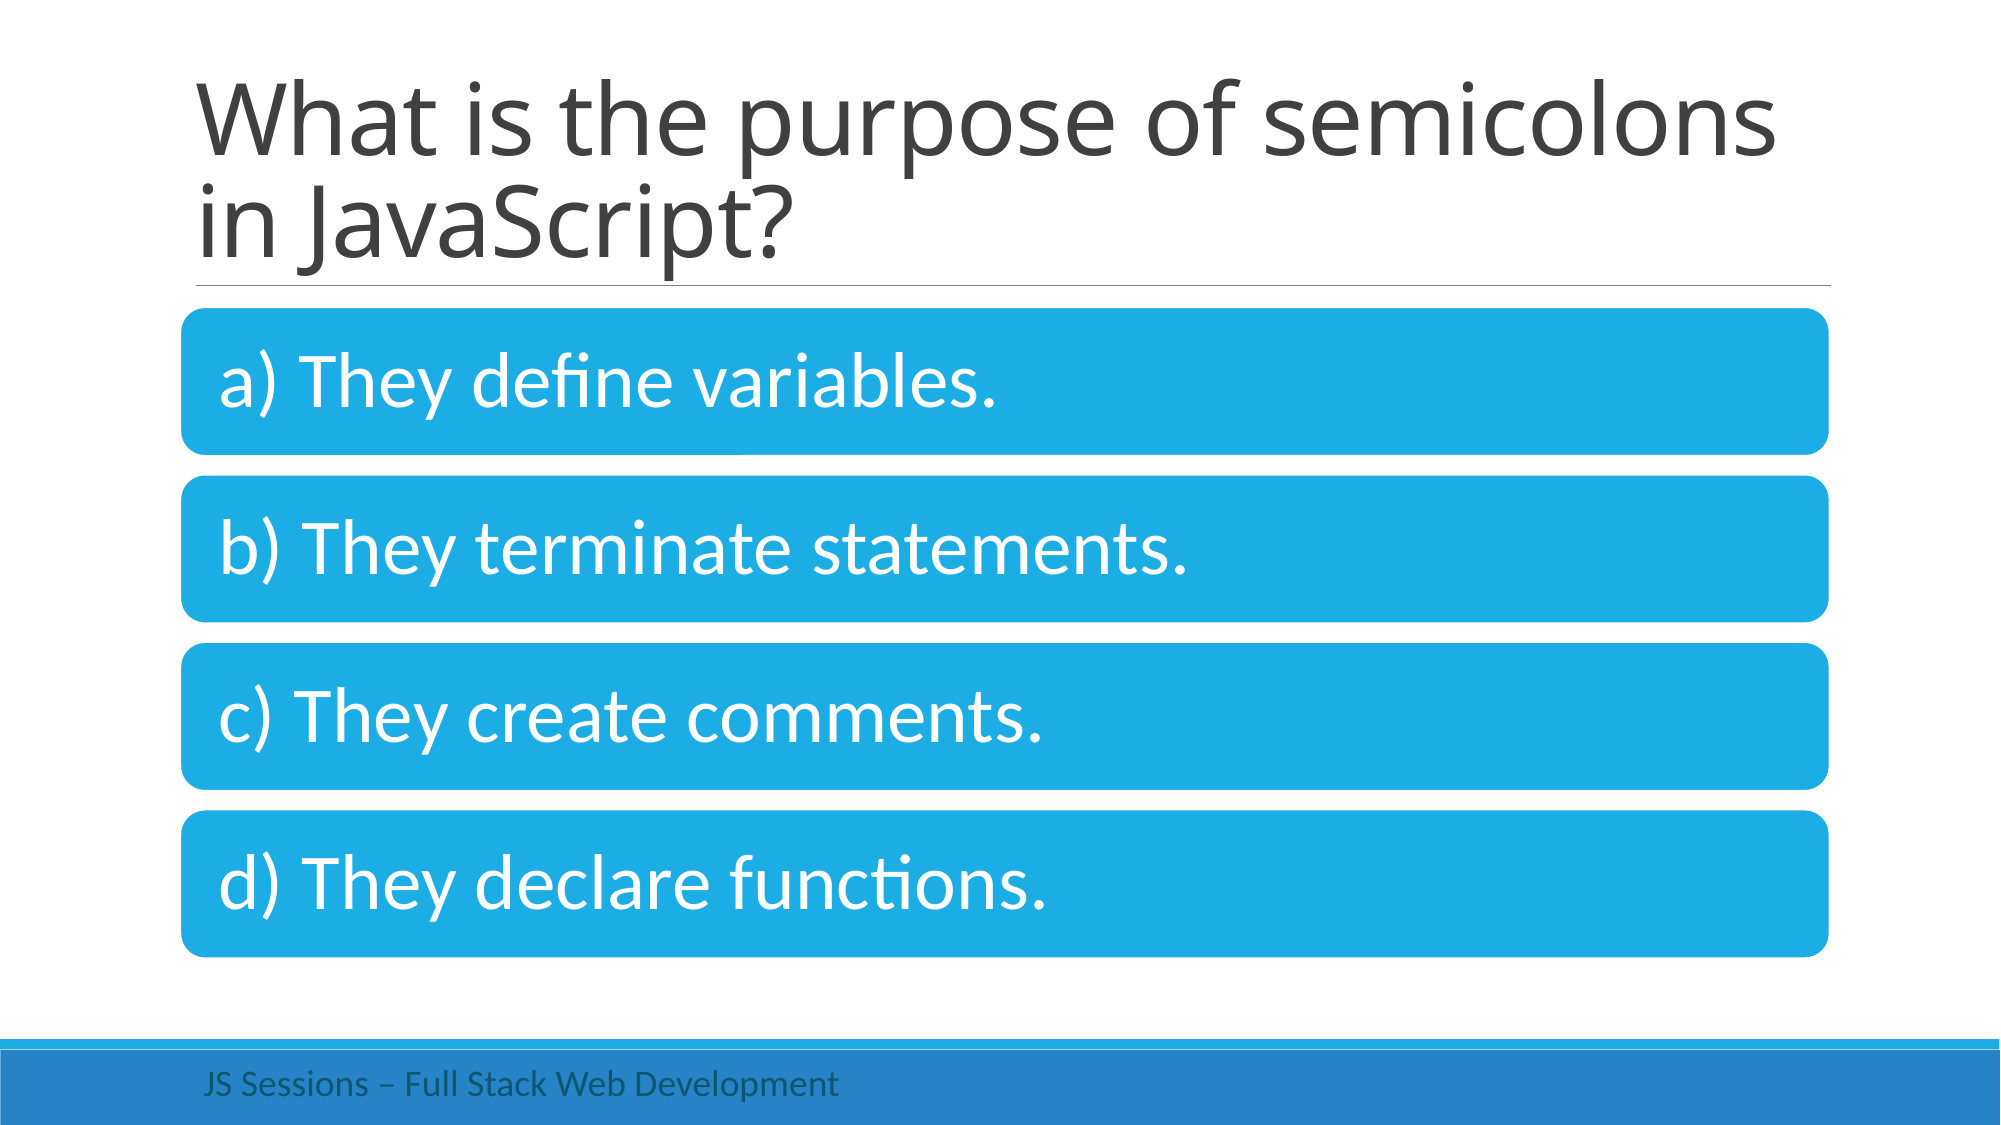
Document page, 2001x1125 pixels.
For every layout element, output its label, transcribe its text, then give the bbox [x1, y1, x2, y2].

text_box JS Sessions – Full Stack Web Development [180, 1051, 1348, 1112]
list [179, 302, 1831, 964]
title What is the purpose of semicolons in JavaScript? [180, 47, 1830, 285]
